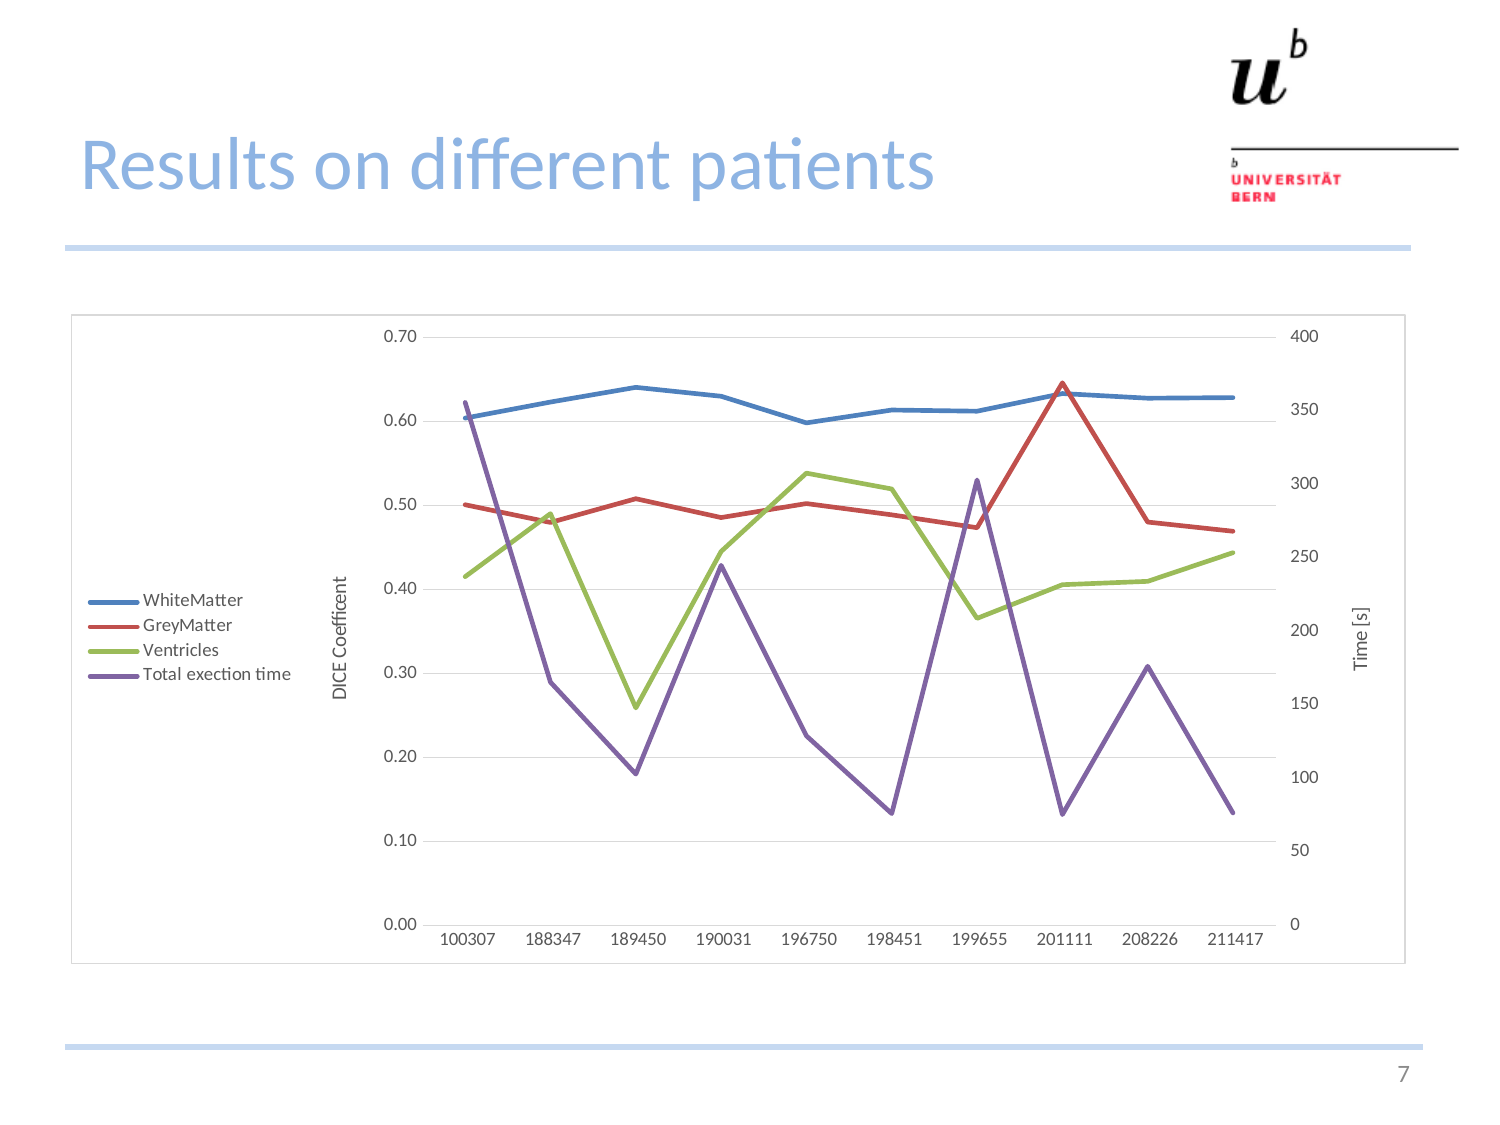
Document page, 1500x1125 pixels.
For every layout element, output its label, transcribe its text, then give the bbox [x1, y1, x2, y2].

title Results on different patients [64, 70, 975, 245]
picture [1222, 18, 1470, 242]
slide_number 7 [1074, 1042, 1425, 1103]
chart [70, 314, 1406, 965]
